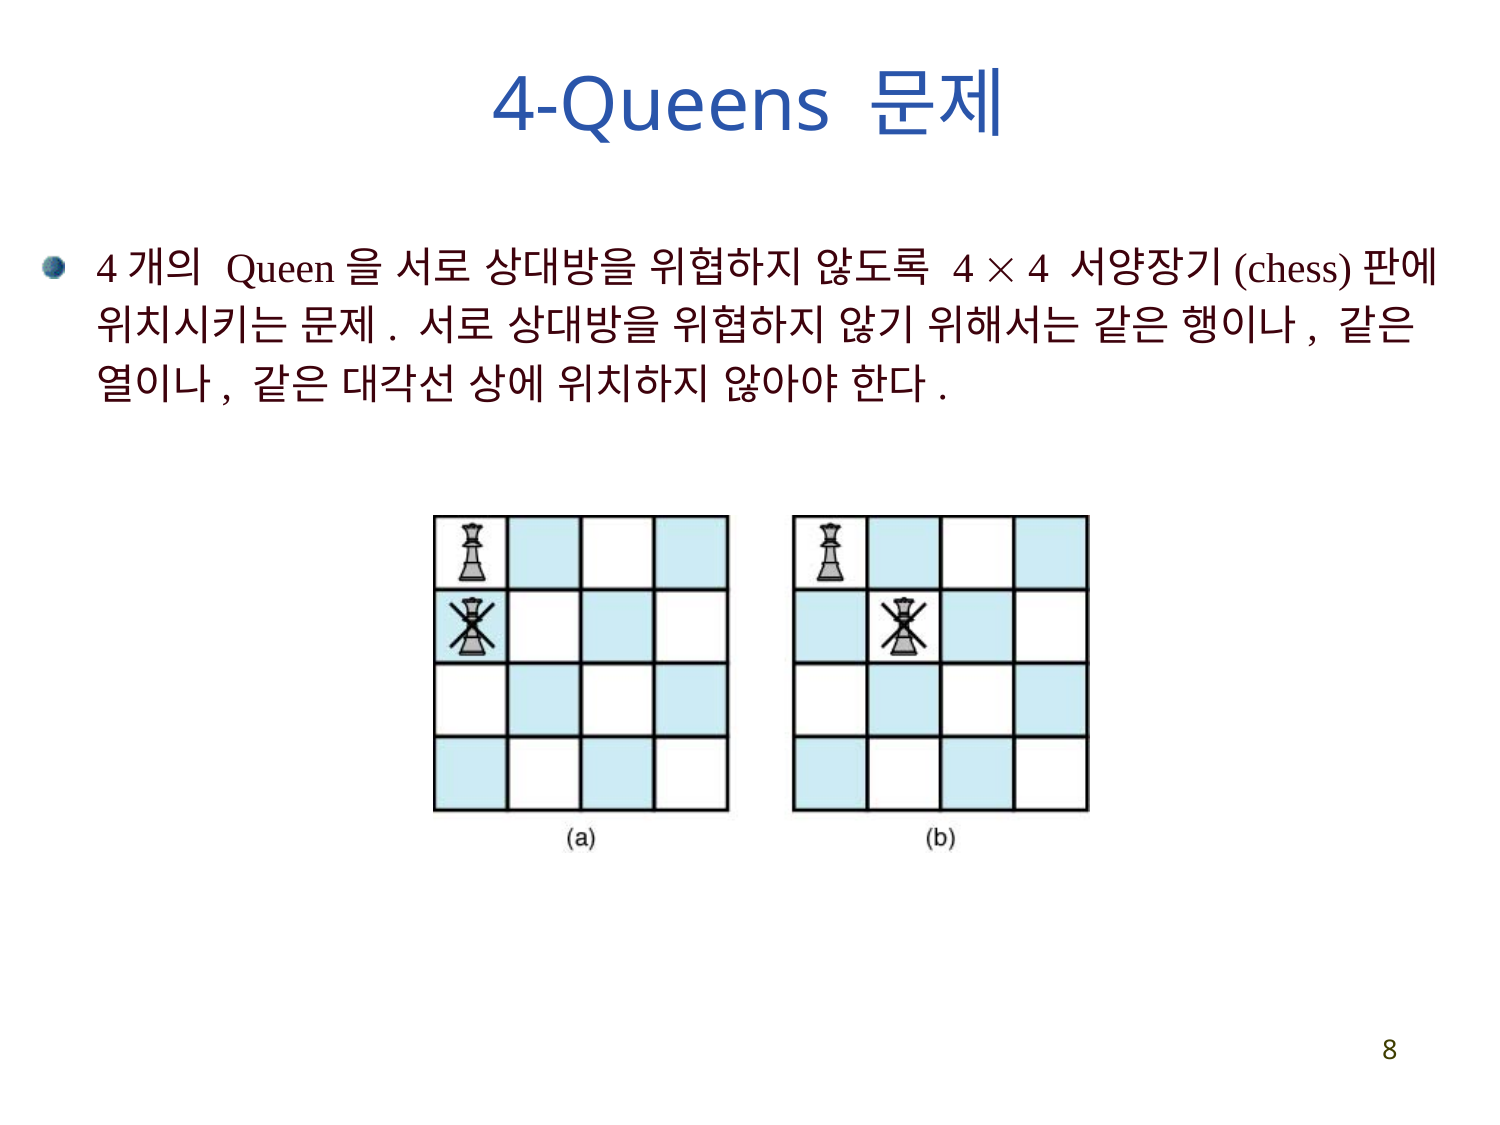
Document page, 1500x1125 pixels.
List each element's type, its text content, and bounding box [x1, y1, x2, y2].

text_box 4-Queens 문제 [112, 24, 1388, 176]
slide_number 8 [1099, 1024, 1413, 1101]
picture [433, 515, 1091, 853]
list 4개의 Queen을 서로 상대방을 위협하지 않도록 4  4 서양장기(chess)판에 위치시키는 문제. 서로 상대방을 위협하지 않기 위해서는 같은 행이나, 같은 열이나, 같은 대각선 상에 위치하지 않아야 한다. [24, 224, 1475, 469]
picture [39, 253, 65, 279]
